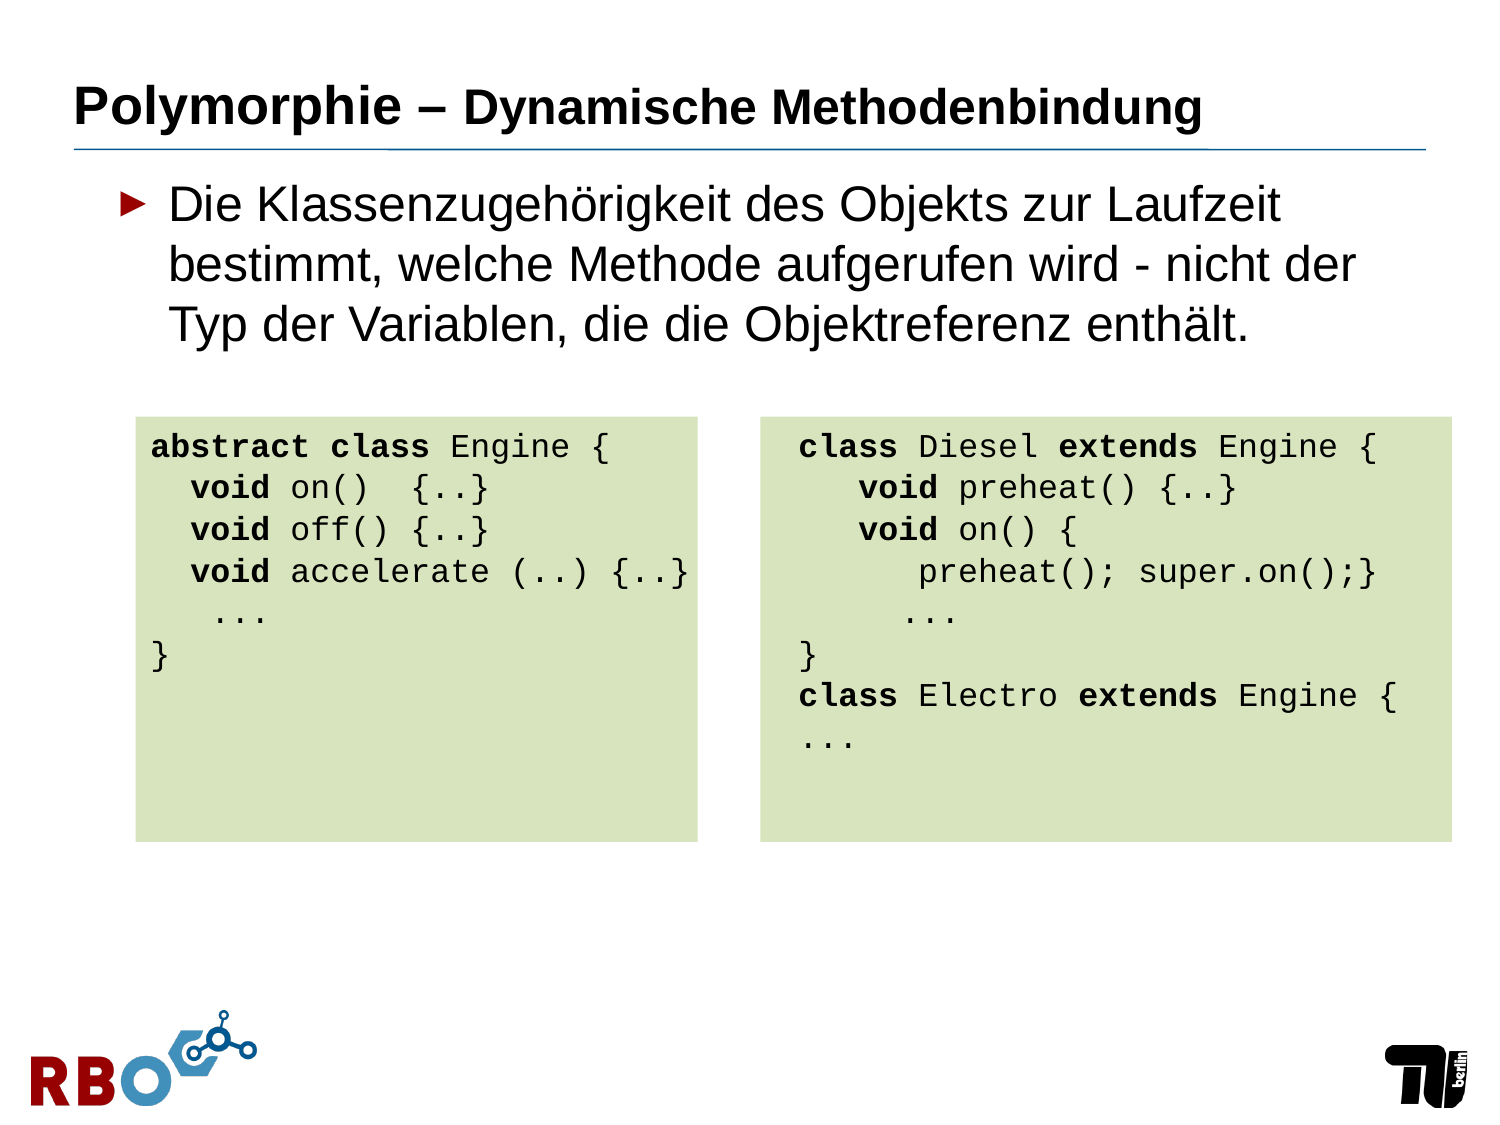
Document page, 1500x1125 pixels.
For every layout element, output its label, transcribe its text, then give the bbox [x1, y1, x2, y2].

text_box [135, 763, 698, 842]
text_box [760, 763, 1452, 842]
text_box abstract class Engine { class Diesel extends Engine { void on() {..} void preheat() {..} void off() {..} void on() { void accelerate (..) {..} preheat(); super.on();} ... ... } } class Electro extends Engine { ... [135, 416, 1500, 763]
title Polymorphie – Dynamische Methodenbindung [73, 70, 1425, 173]
list Die Klassenzugehörigkeit des Objekts zur Laufzeit bestimmt, welche Methode aufgerufen wird - nicht der Typ der Variablen, die die Objektreferenz enthält. [73, 173, 1425, 1045]
picture [31, 1010, 257, 1106]
picture [1377, 1045, 1468, 1108]
